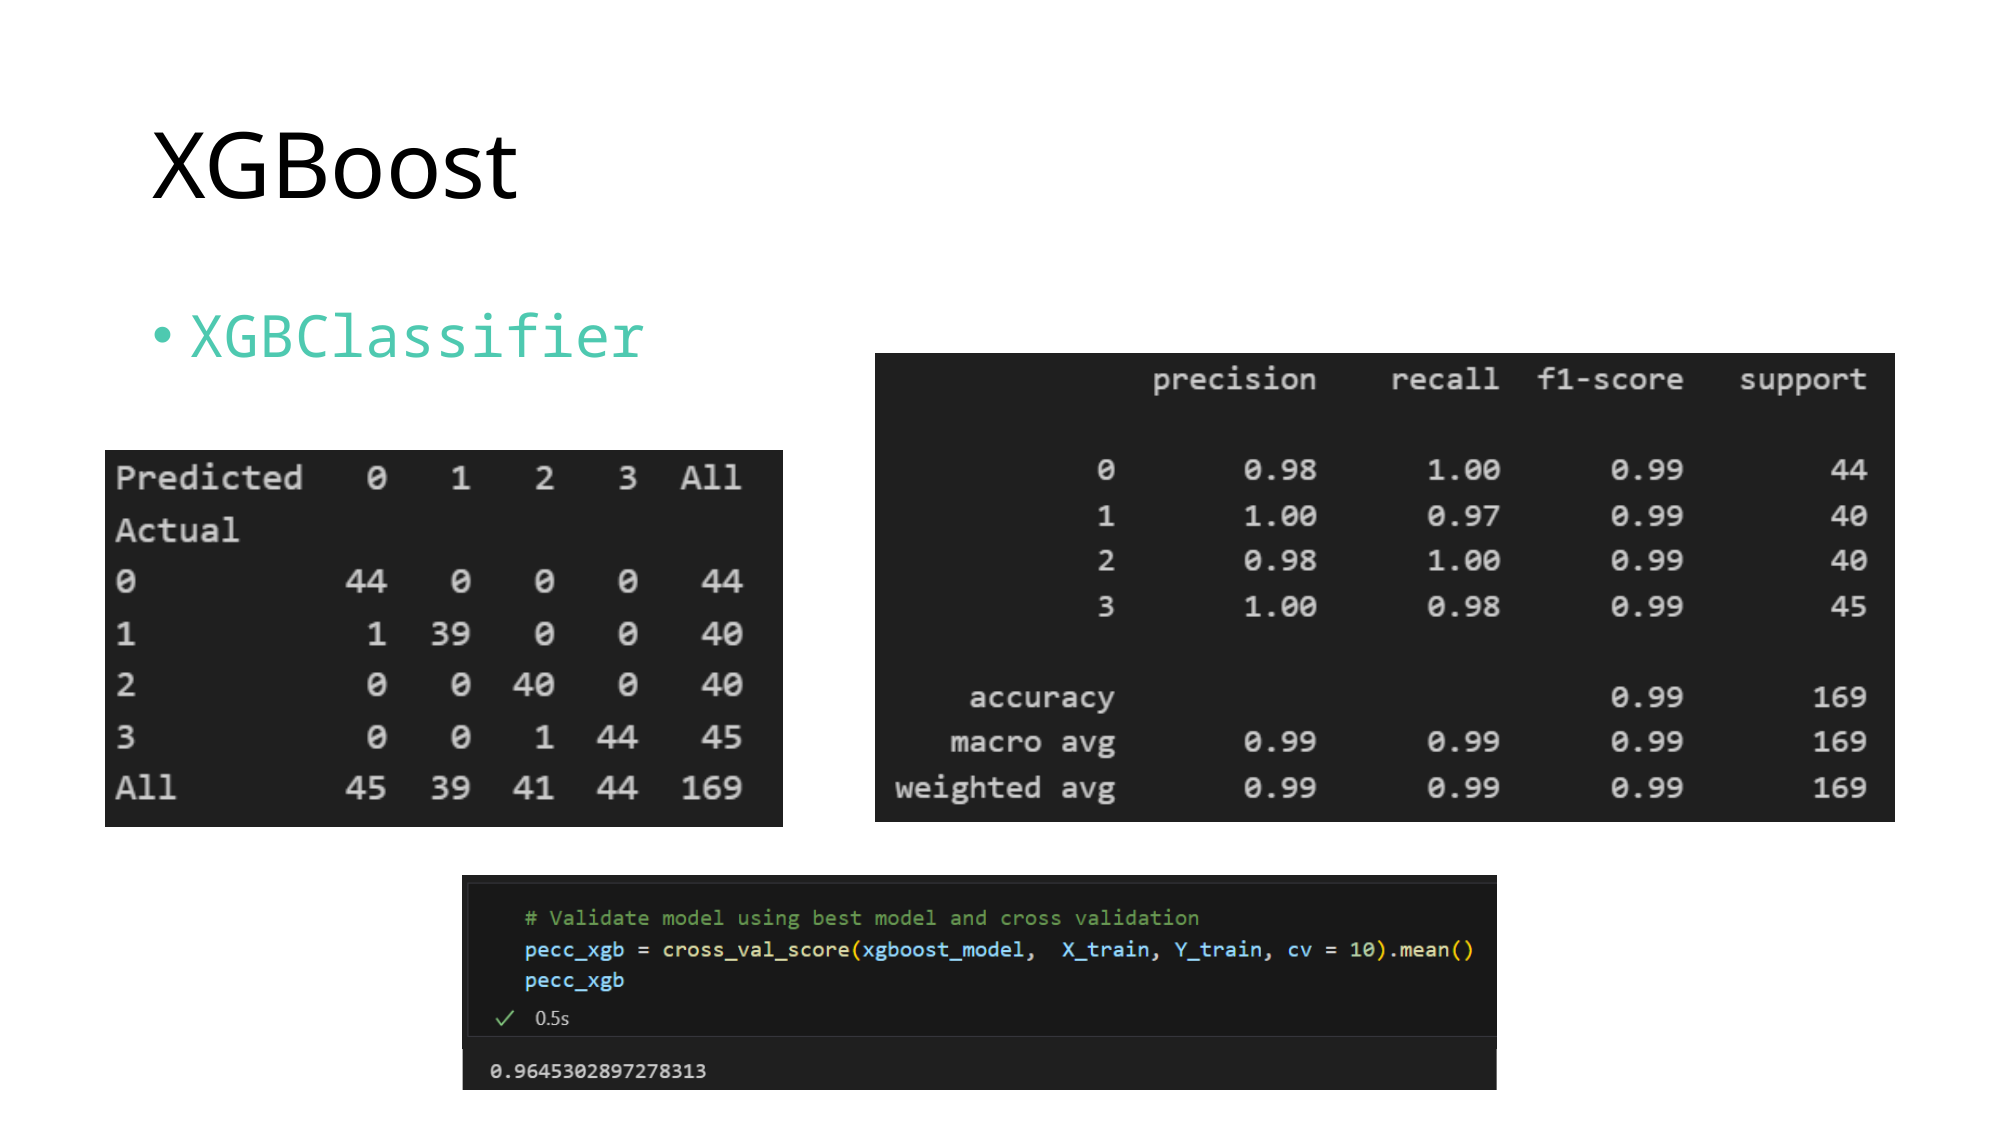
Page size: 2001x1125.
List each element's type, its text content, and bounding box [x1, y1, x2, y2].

picture [875, 353, 1895, 822]
picture [462, 875, 1497, 1090]
list XGBClassifier [137, 299, 1863, 1014]
title XGBoost [137, 59, 1863, 278]
picture [105, 450, 783, 827]
